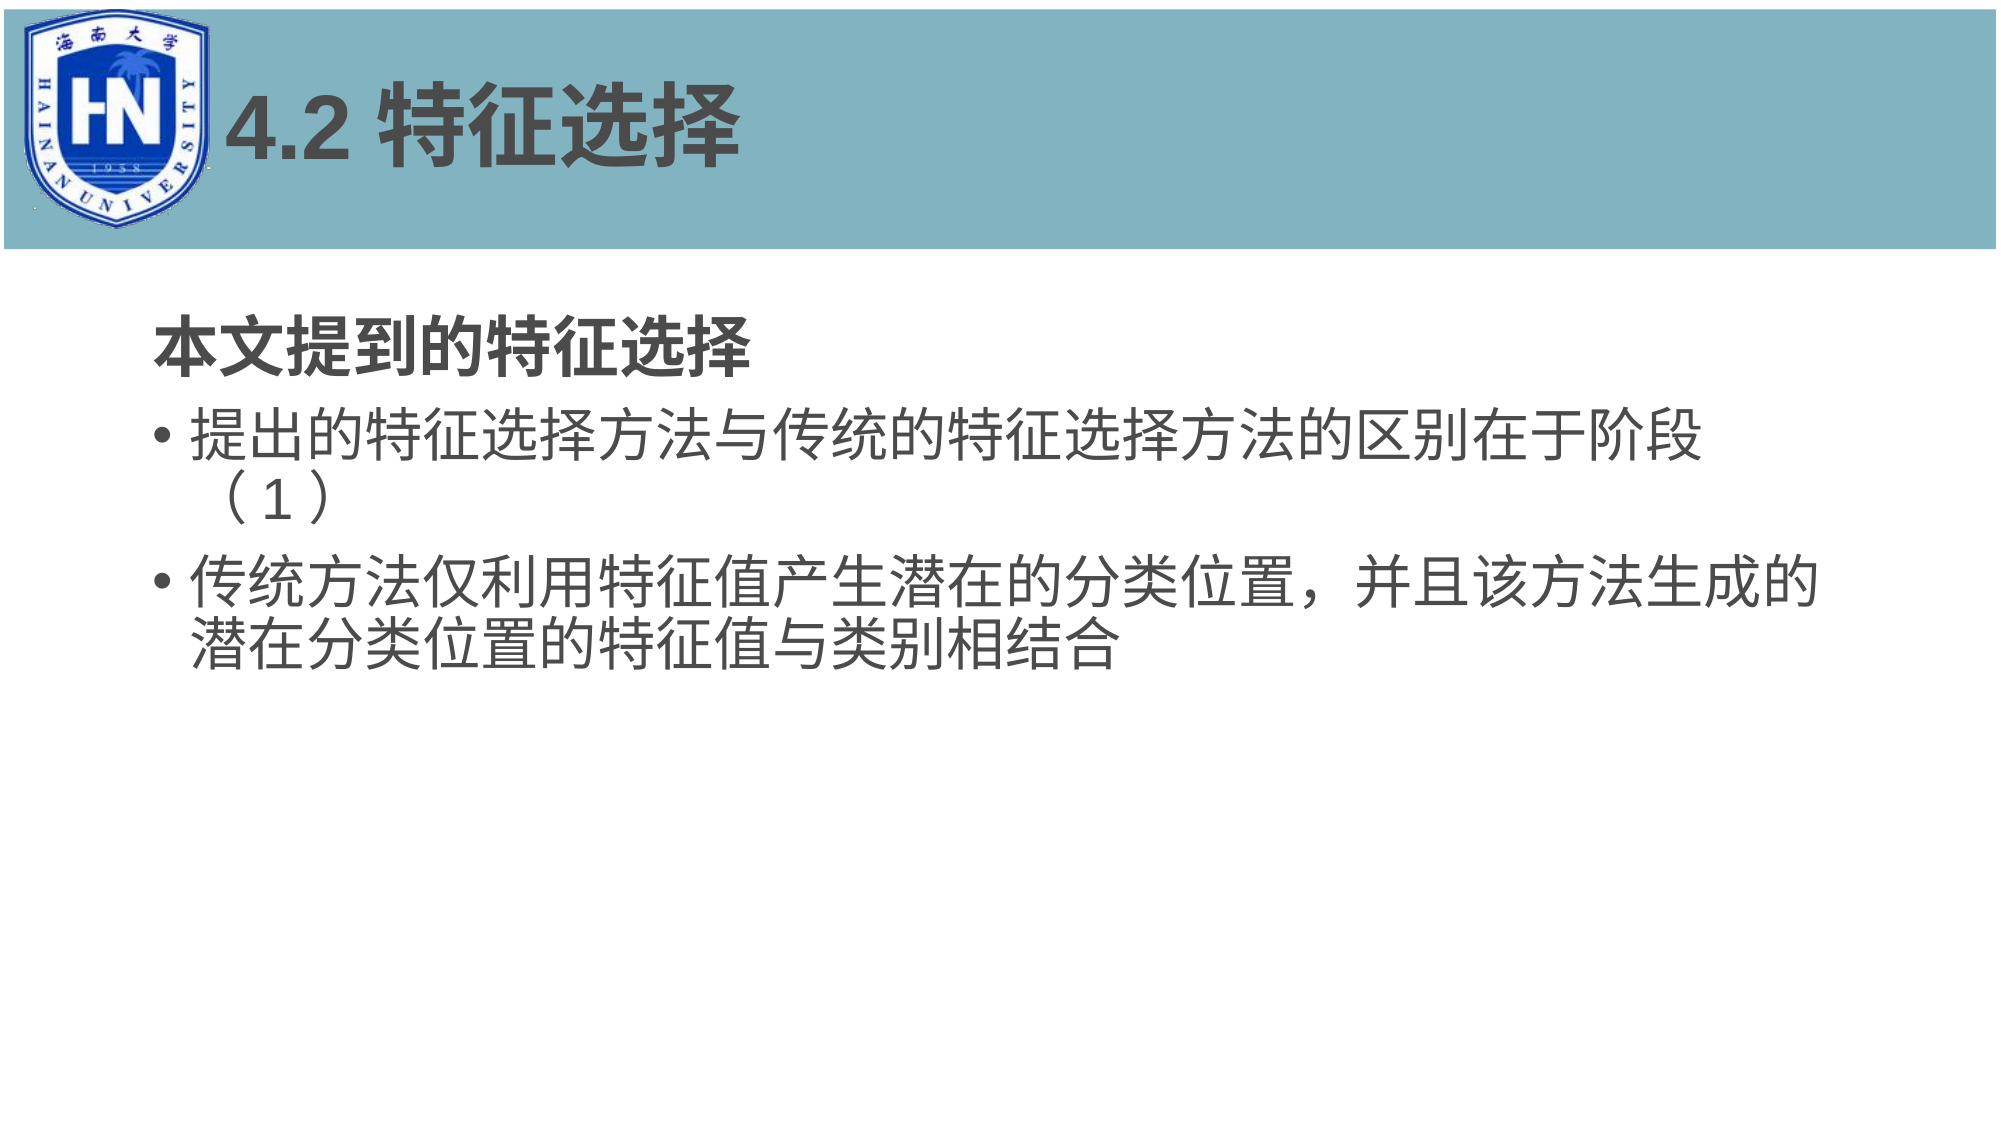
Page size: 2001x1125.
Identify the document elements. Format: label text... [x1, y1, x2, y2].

text_box 4.2特征选择 [210, 20, 1936, 238]
text_box 本文提到的特征选择 提出的特征选择方法与传统的特征选择方法的区别在于阶段（1） 传统方法仅利用特征值产生潜在的分类位置，并且该方法生成的潜在分类位置的特征值与类别相结合 [137, 306, 1863, 1020]
picture [24, 9, 211, 230]
text_box [4, 9, 1996, 250]
